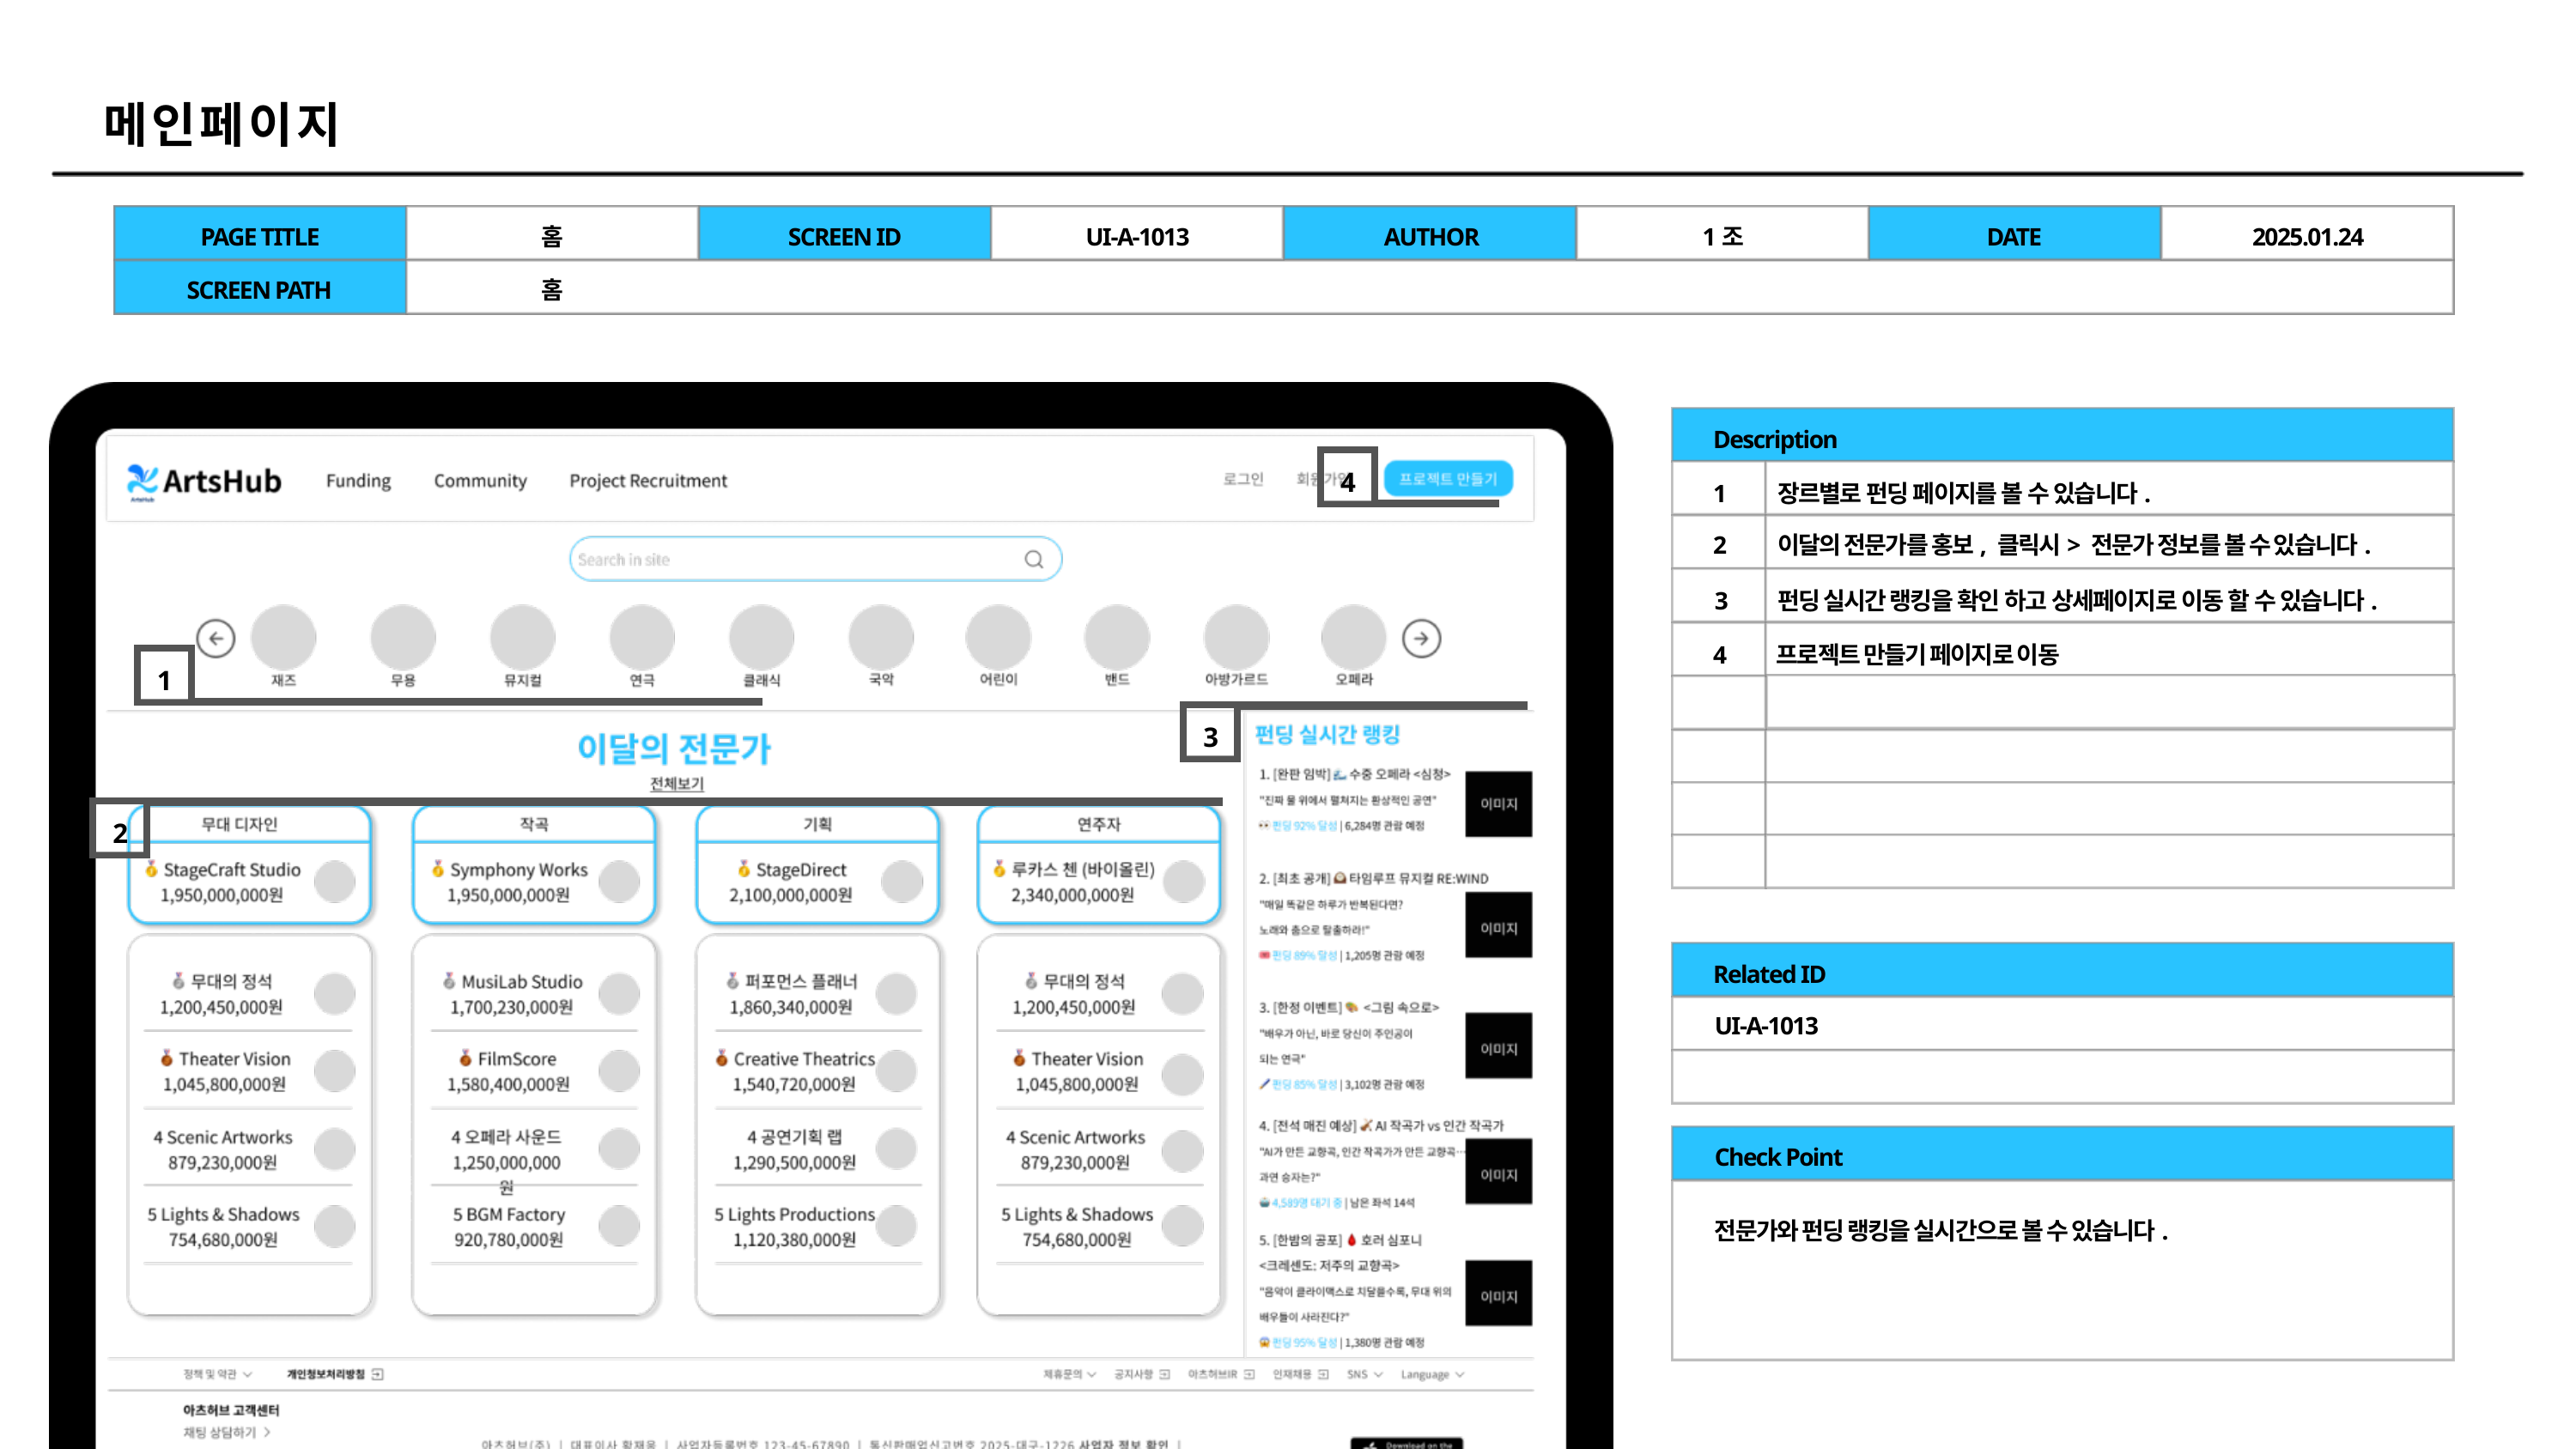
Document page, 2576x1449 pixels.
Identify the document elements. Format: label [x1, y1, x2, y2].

picture [49, 382, 1613, 1449]
picture [1670, 1125, 2455, 1361]
picture [51, 53, 2525, 177]
picture [1670, 942, 2455, 1105]
picture [1670, 406, 2456, 889]
picture [112, 205, 2455, 315]
